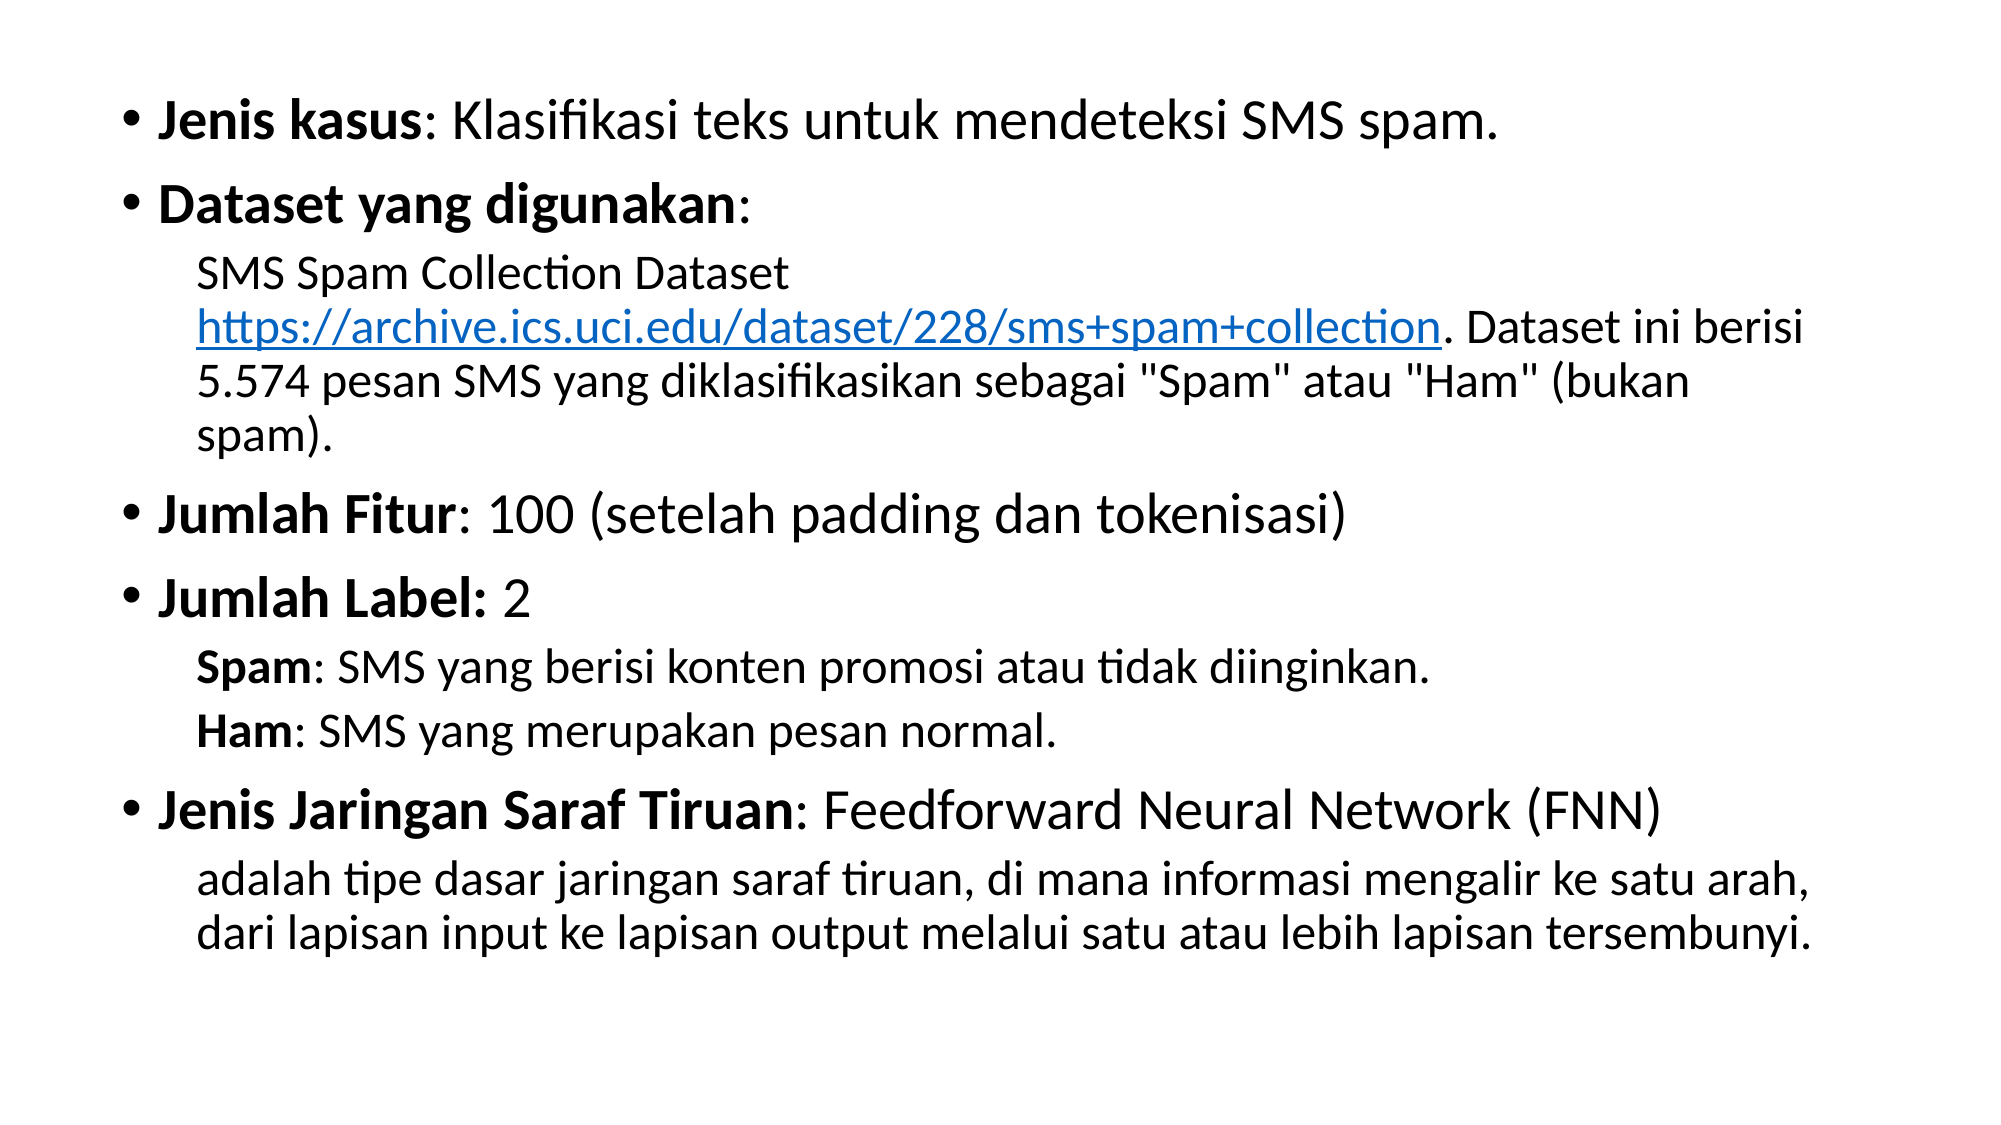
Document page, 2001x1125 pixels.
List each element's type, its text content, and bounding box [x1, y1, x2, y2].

list Jenis kasus: Klasifikasi teks untuk mendeteksi SMS spam. Dataset yang digunakan: SMS Spam Collection Dataset https://archive.ics.uci.edu/dataset/228/sms+spam+collection. Dataset ini berisi 5.574 pesan SMS yang diklasifikasikan sebagai "Spam" atau "Ham" (bukan spam). Jumlah Fitur: 100 (setelah padding dan tokenisasi) Jumlah Label: 2 Spam: SMS yang berisi konten promosi atau tidak diinginkan. Ham: SMS yang merupakan pesan normal. Jenis Jaringan Saraf Tiruan: Feedforward Neural Network (FNN) adalah tipe dasar jaringan saraf tiruan, di mana informasi mengalir ke satu arah, dari lapisan input ke lapisan output melalui satu atau lebih lapisan tersembunyi. [106, 81, 1844, 1125]
